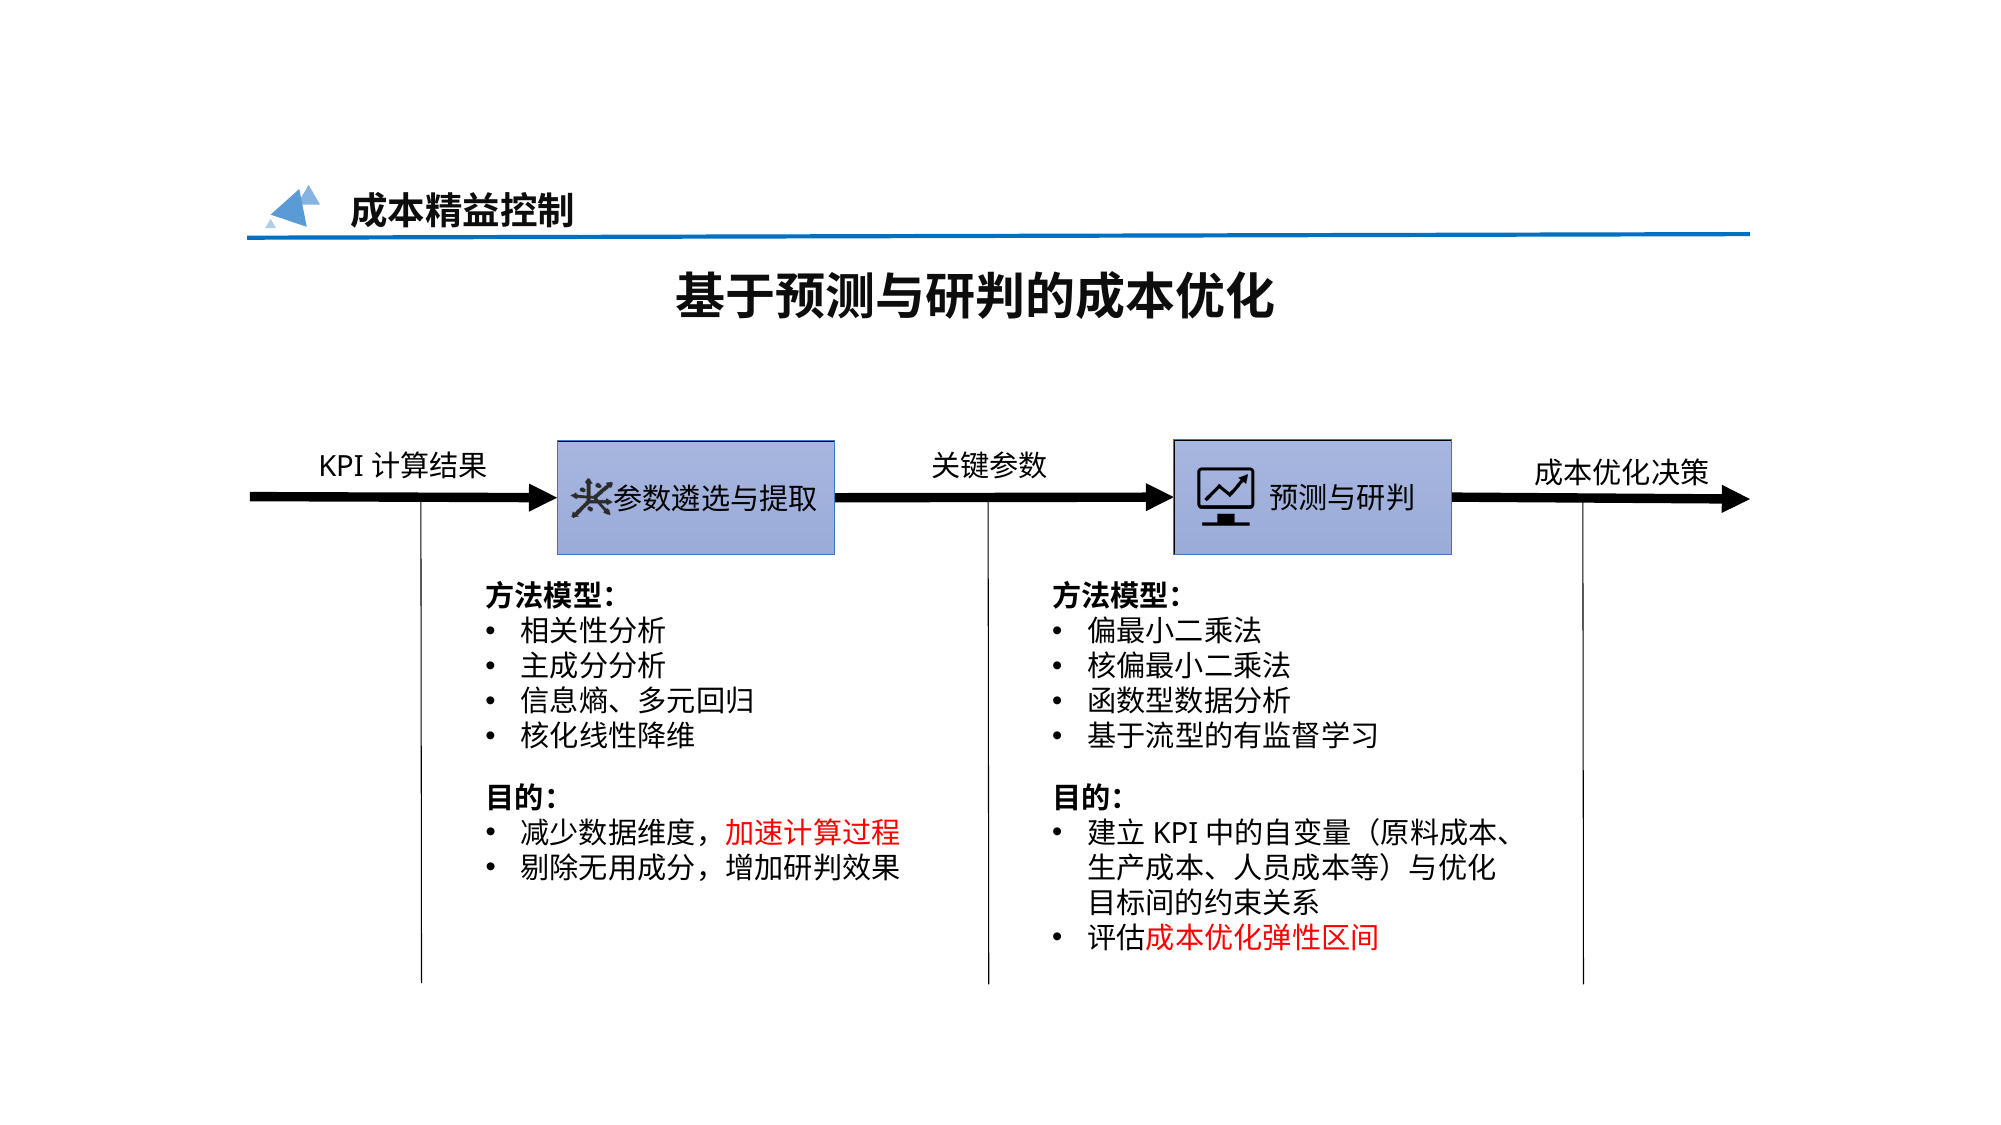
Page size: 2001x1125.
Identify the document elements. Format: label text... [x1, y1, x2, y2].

text_box 方法模型： 偏最小二乘法 核偏最小二乘法 函数型数据分析 基于流型的有监督学习 [1040, 572, 1506, 759]
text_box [557, 440, 835, 555]
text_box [1173, 439, 1452, 555]
text_box 目的： 减少数据维度，加速计算过程 剔除无用成分，增加研判效果 [474, 773, 965, 890]
text_box KPI计算结果 [303, 439, 506, 490]
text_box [247, 234, 1750, 238]
text_box 基于预测与研判的成本优化 [660, 256, 1316, 332]
text_box 关键参数 [916, 439, 1091, 490]
text_box 成本精益控制 [335, 179, 921, 234]
text_box 方法模型： 相关性分析 主成分分析 信息熵、多元回归 核化线性降维 [474, 572, 782, 759]
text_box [265, 184, 321, 228]
text_box 成本优化决策 [1519, 446, 1727, 497]
text_box 目的： 建立KPI中的自变量（原料成本、生产成本、人员成本等）与优化目标间的约束关系 评估成本优化弹性区间 [1040, 773, 1532, 960]
